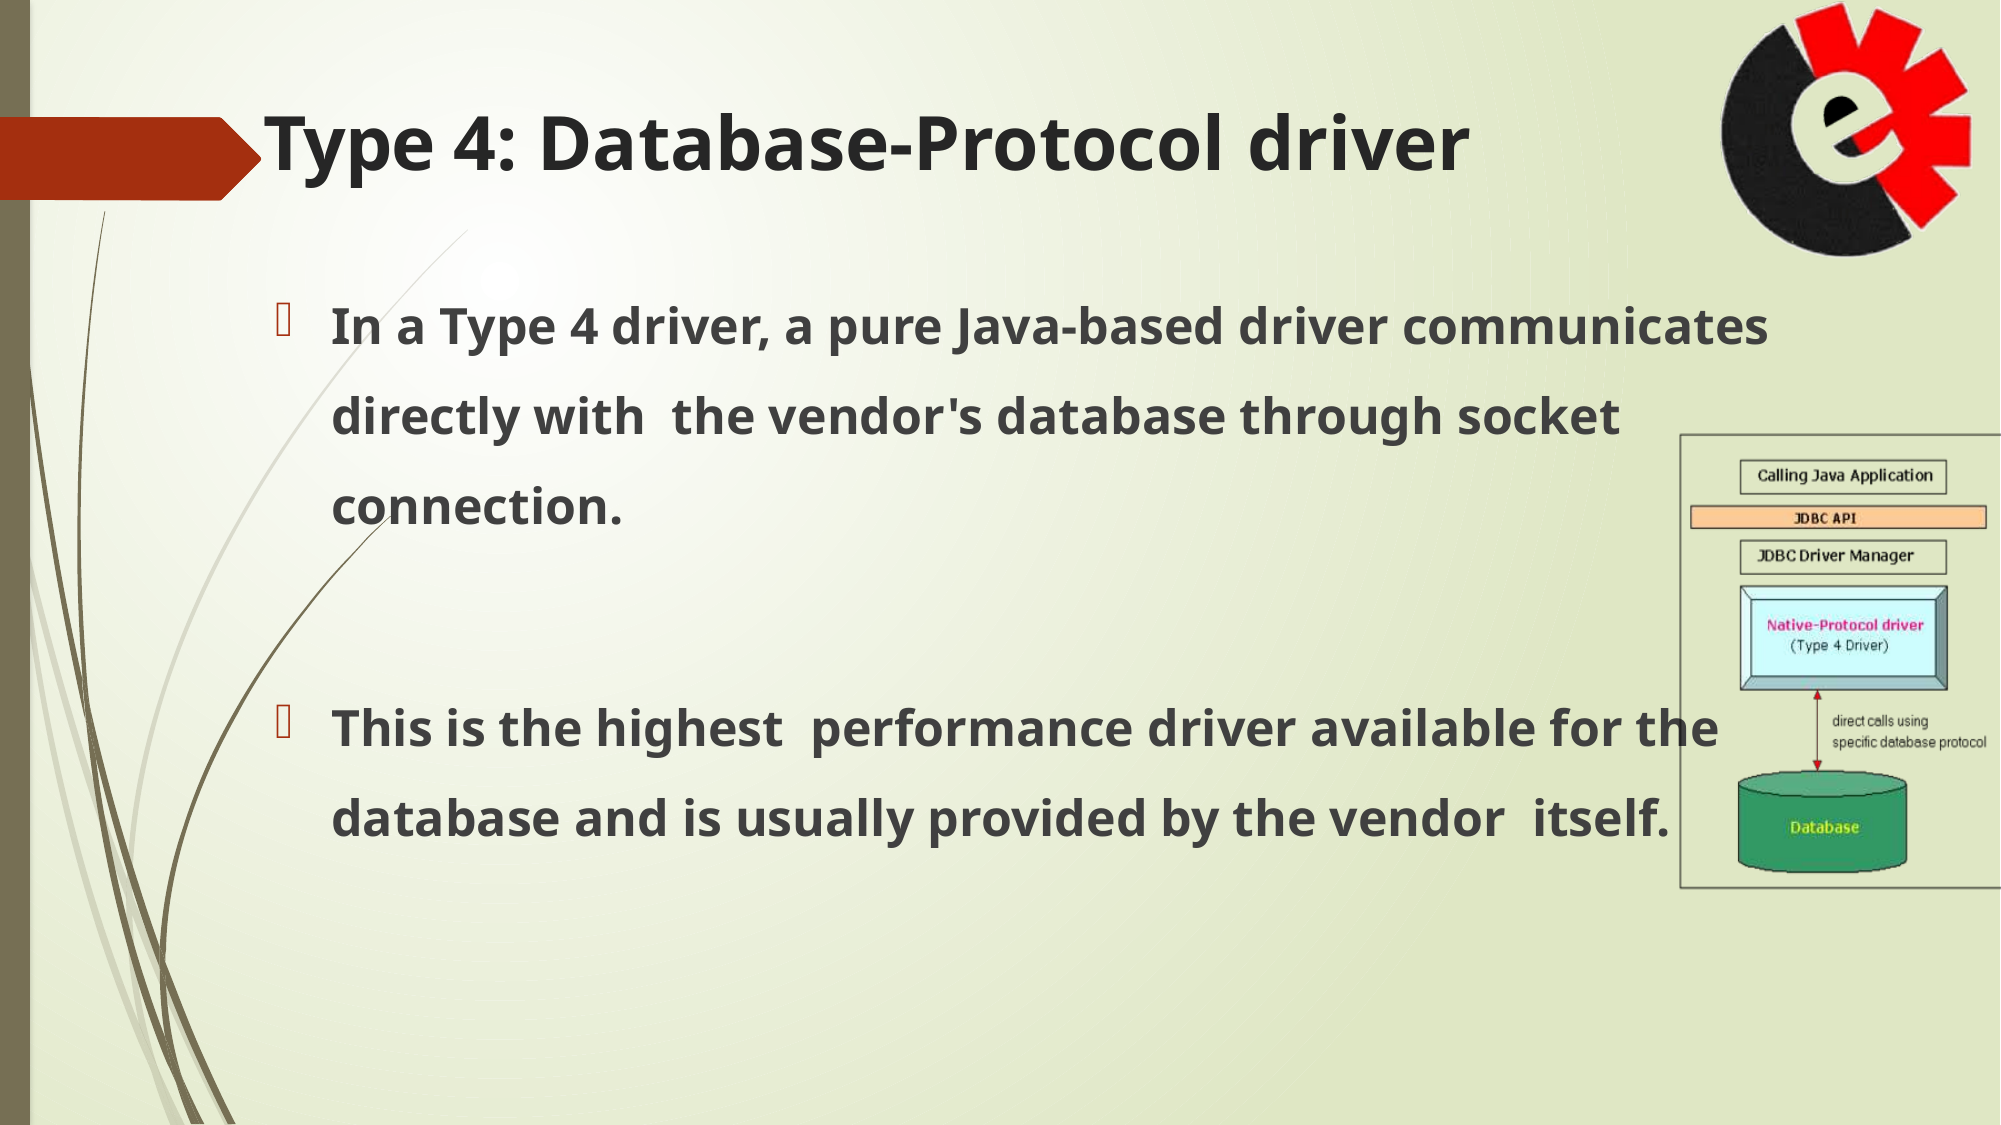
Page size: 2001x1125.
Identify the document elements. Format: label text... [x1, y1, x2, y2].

text_box [1677, 431, 2000, 892]
text_box In a Type 4 driver, a pure Java-based driver communicates directly with the vendor's database through socket connection. This is the highest performance driver available for the database and is usually provided by the vendor itself. [274, 262, 1818, 1054]
text_box [0, 117, 261, 201]
title Type 4: Database-Protocol driver [261, 93, 1678, 284]
picture [1718, 0, 1975, 259]
